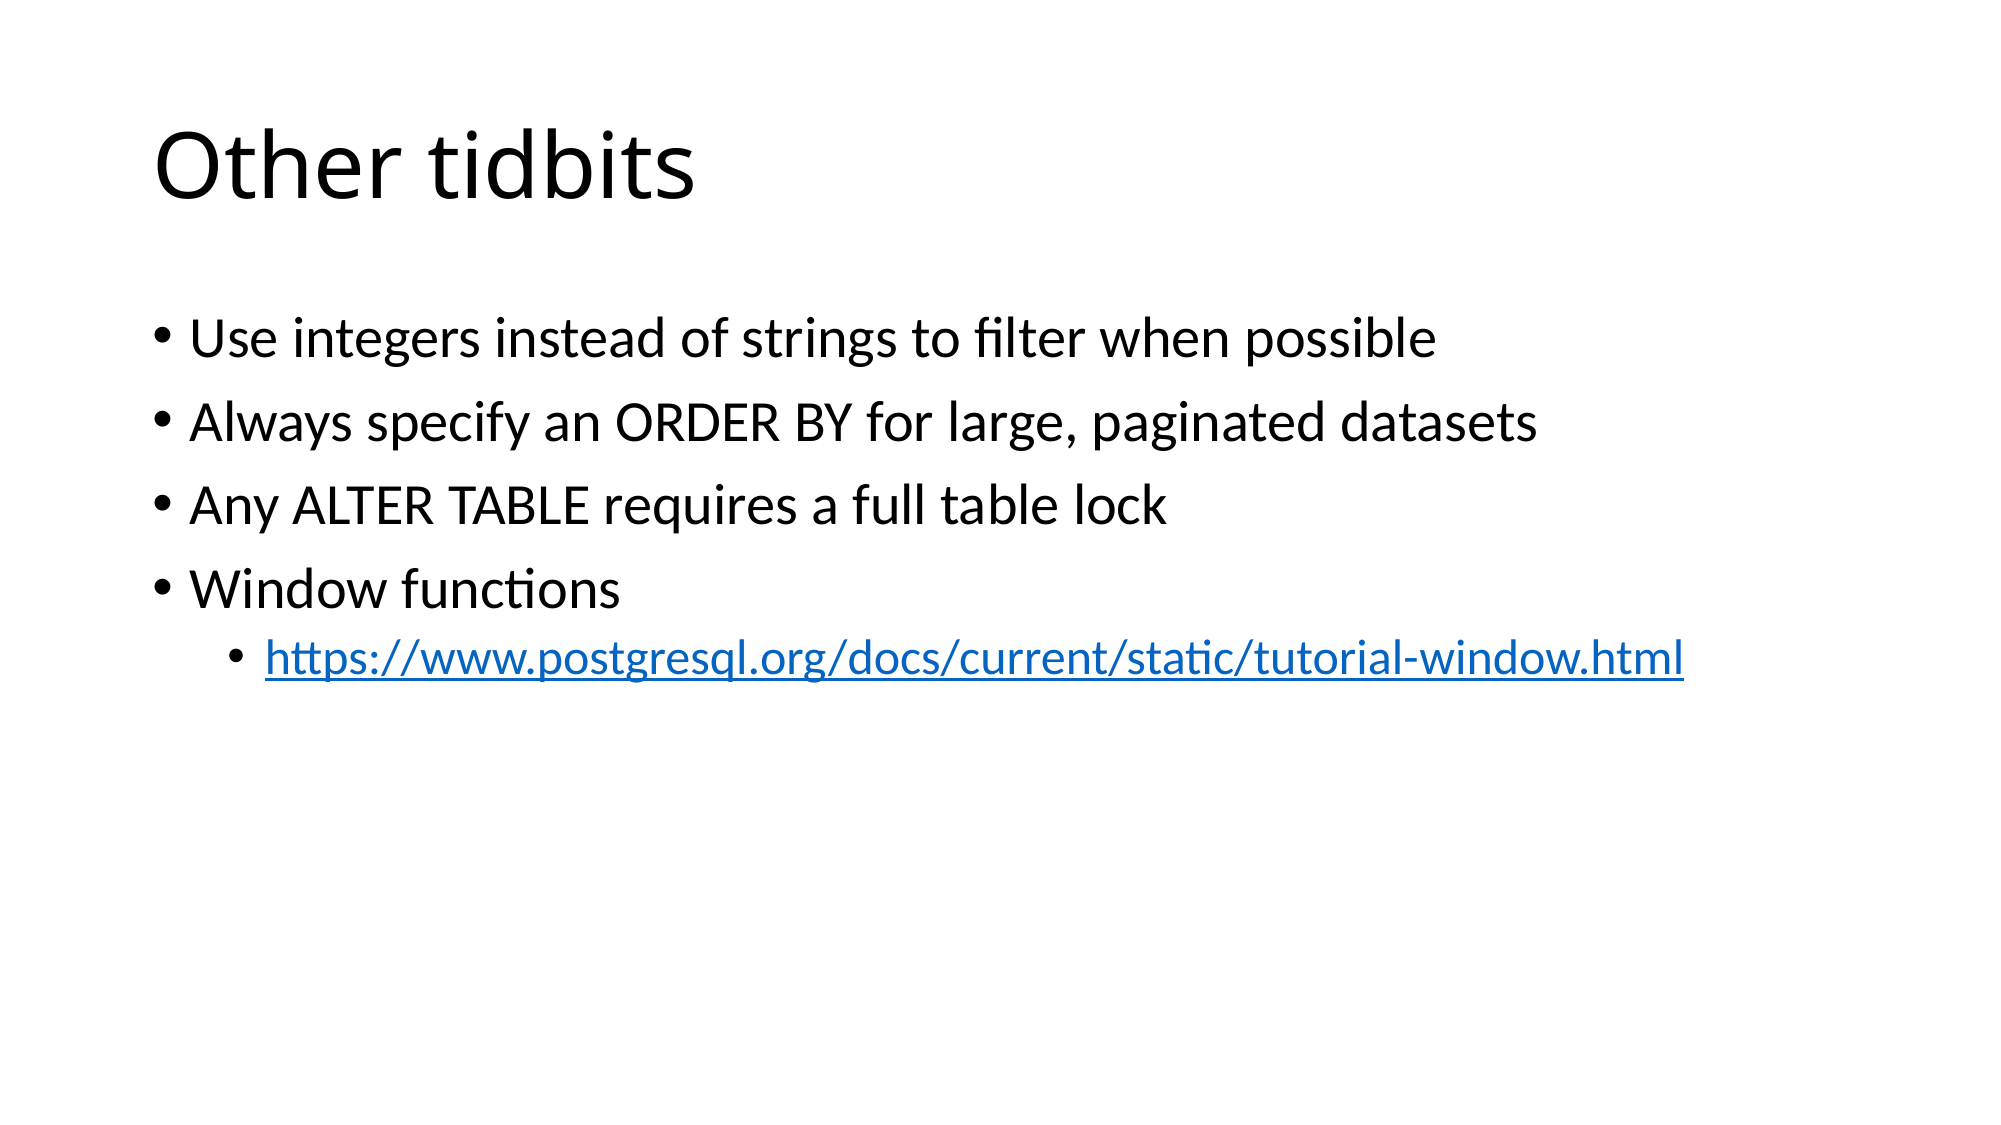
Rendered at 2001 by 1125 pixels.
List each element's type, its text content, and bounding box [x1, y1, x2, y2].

title Other tidbits [137, 59, 1863, 278]
list Use integers instead of strings to filter when possible Always specify an ORDER BY for large, paginated datasets Any ALTER TABLE requires a full table lock Window functions https://www.postgresql.org/docs/current/static/tutorial-window.html [137, 299, 1863, 1014]
